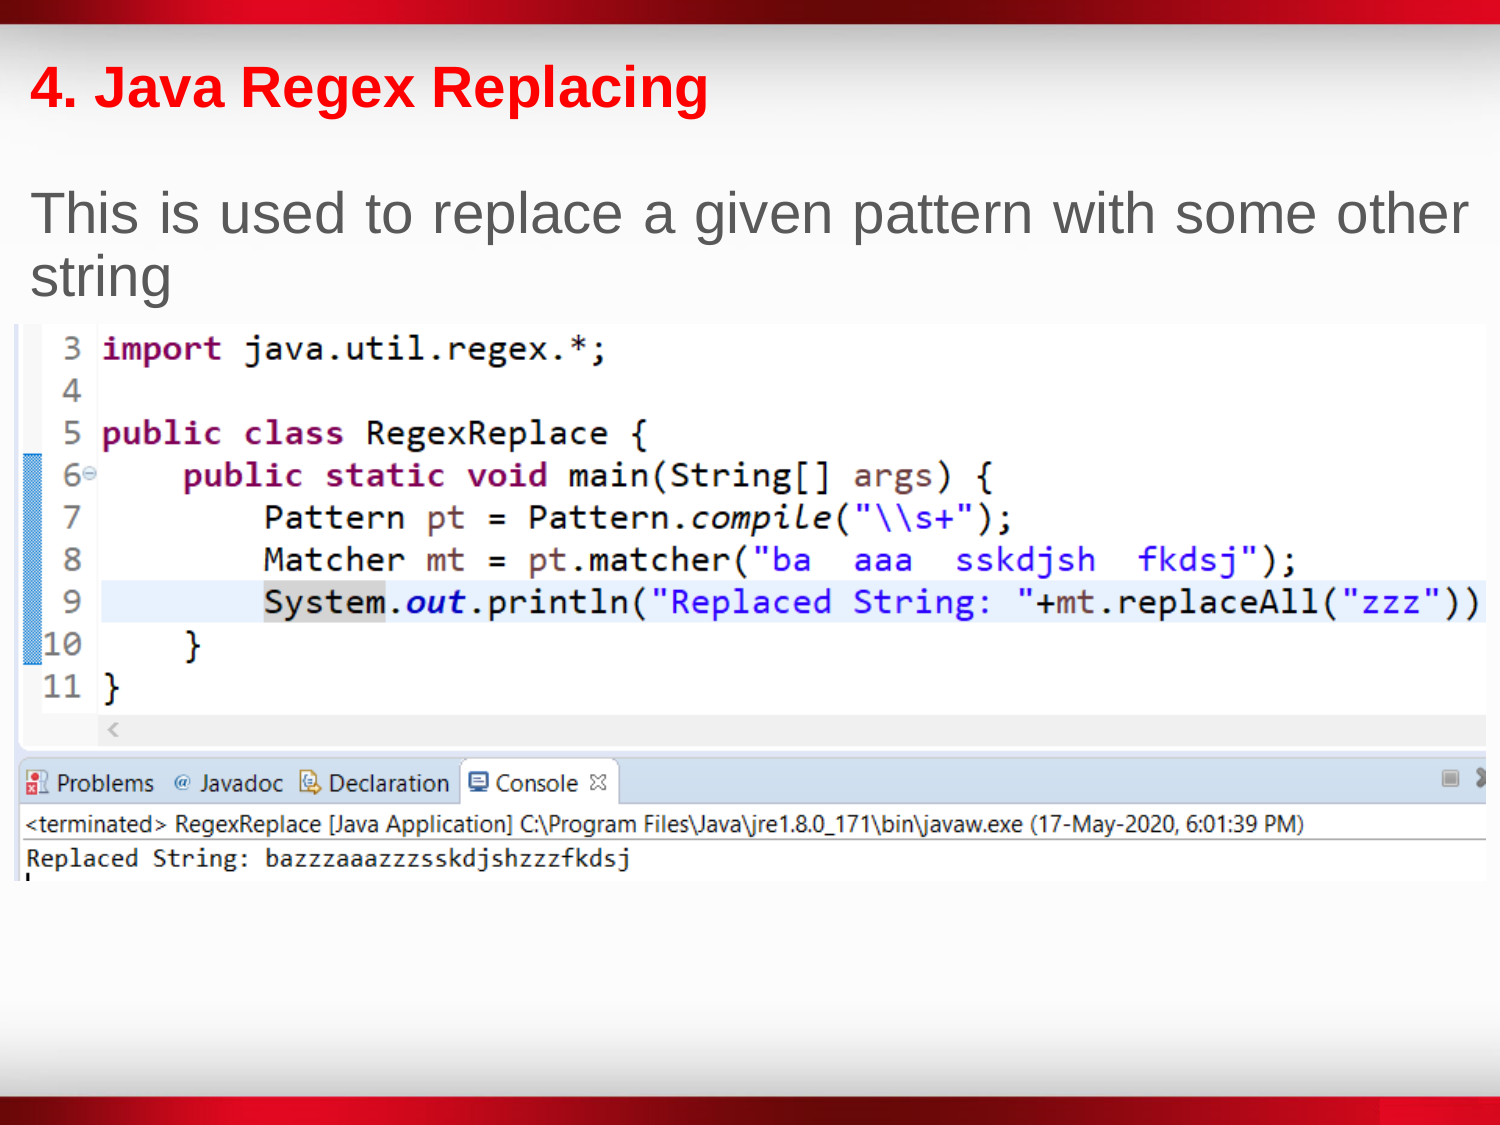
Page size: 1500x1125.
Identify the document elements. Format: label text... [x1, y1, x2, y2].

subtitle 4. Java Regex Replacing This is used to replace a given pattern with some other string [15, 888, 1488, 1125]
picture [0, 0, 1500, 1125]
subtitle 4. Java Regex Replacing This is used to replace a given pattern with some other string [15, 49, 1488, 326]
